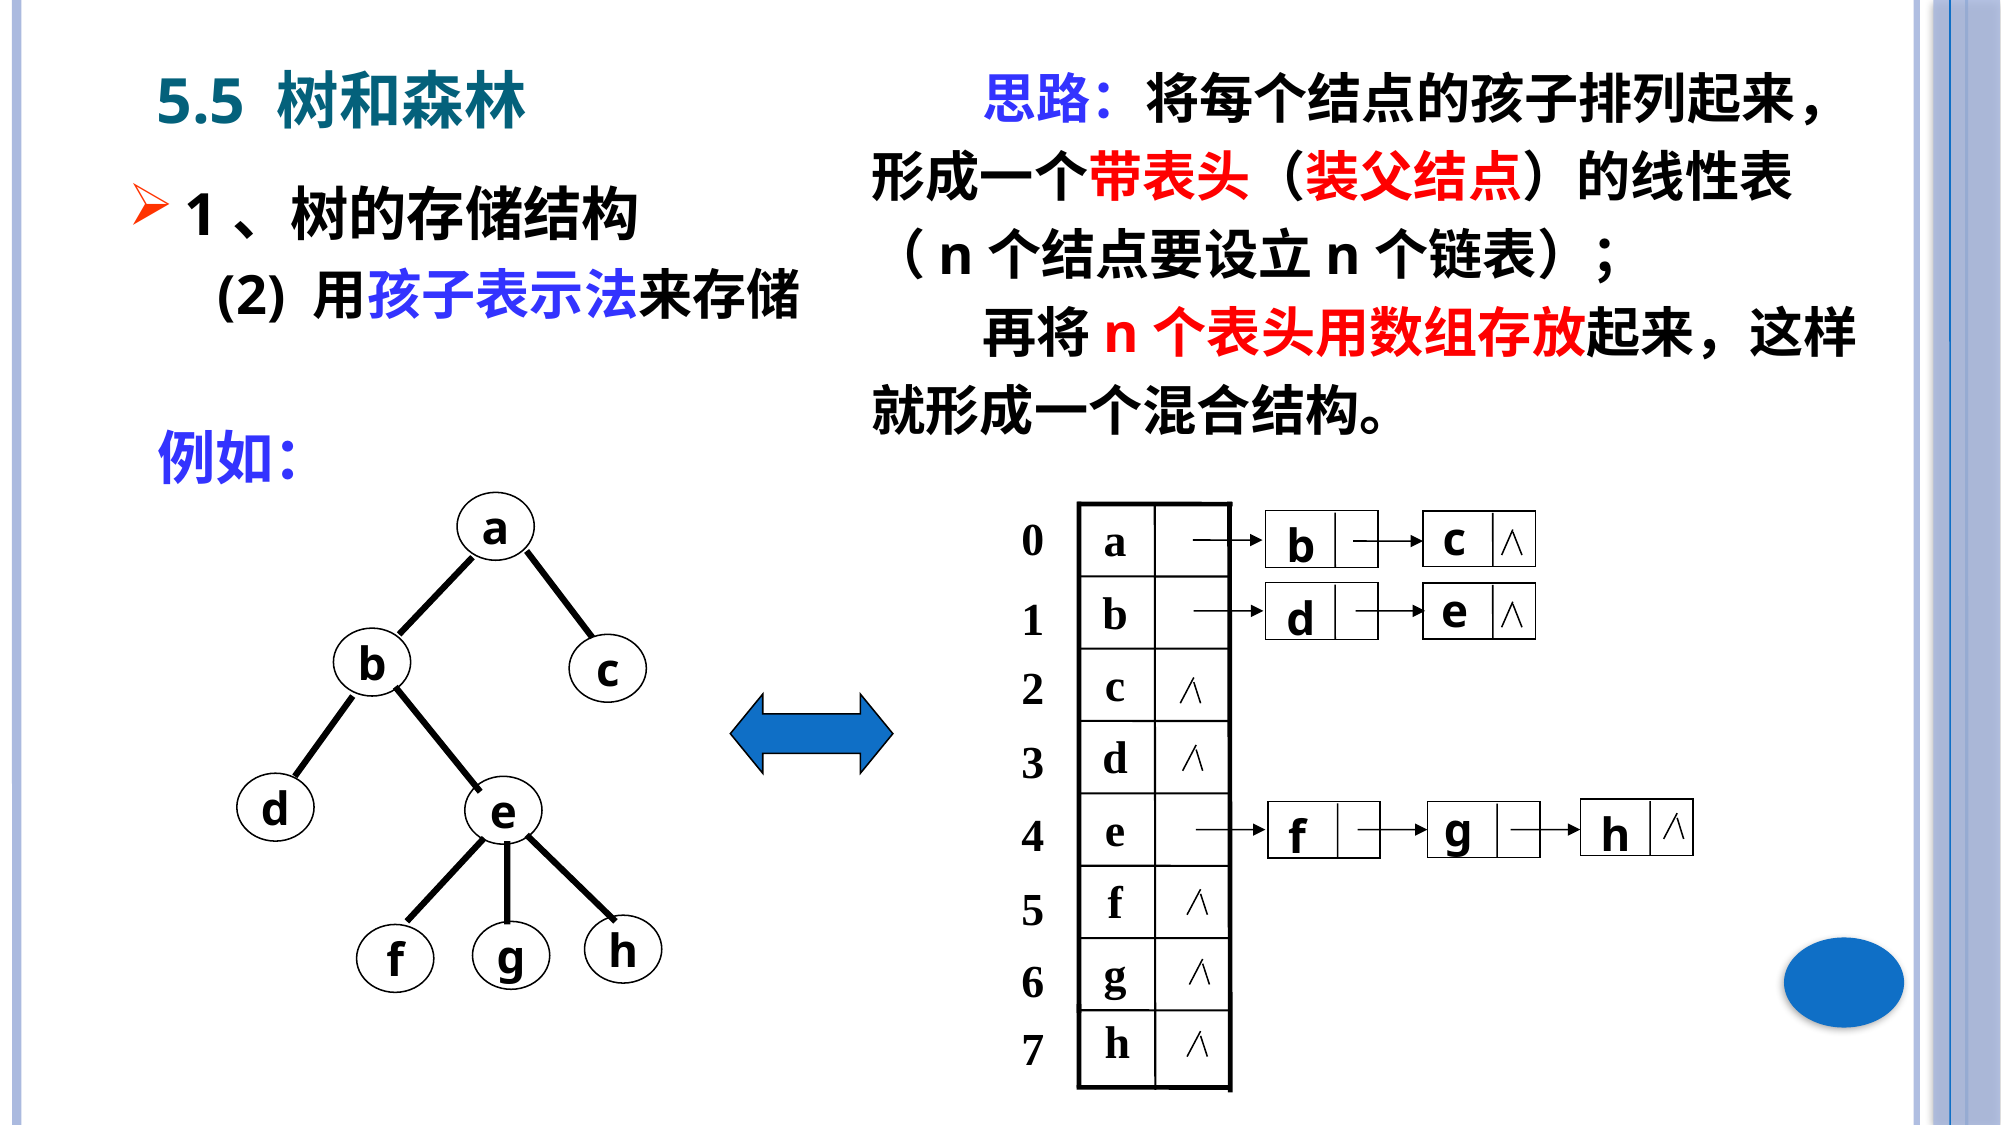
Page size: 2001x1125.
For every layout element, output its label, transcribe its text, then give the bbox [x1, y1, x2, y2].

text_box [1179, 676, 1210, 1058]
text_box [1238, 823, 1261, 836]
text_box [730, 694, 893, 774]
text_box [1238, 533, 1259, 547]
text_box (2) 用孩子表示法来存储 [202, 253, 816, 333]
text_box 思路：将每个结点的孩子排列起来，形成一个带表头（装父结点）的线性表（n个结点要设立n个链表）； 再将n个表头用数组存放起来，这样就形成一个混合结构。 [856, 43, 1900, 449]
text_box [1267, 792, 1694, 872]
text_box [1264, 501, 1537, 581]
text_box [1004, 501, 1062, 1083]
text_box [1264, 588, 1537, 653]
text_box 5.5 树和森林 [141, 51, 581, 144]
text_box 1、树的存储结构 [113, 152, 856, 334]
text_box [1078, 503, 1231, 1091]
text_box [236, 491, 663, 993]
text_box 例如： [142, 414, 347, 499]
text_box [1238, 604, 1259, 618]
